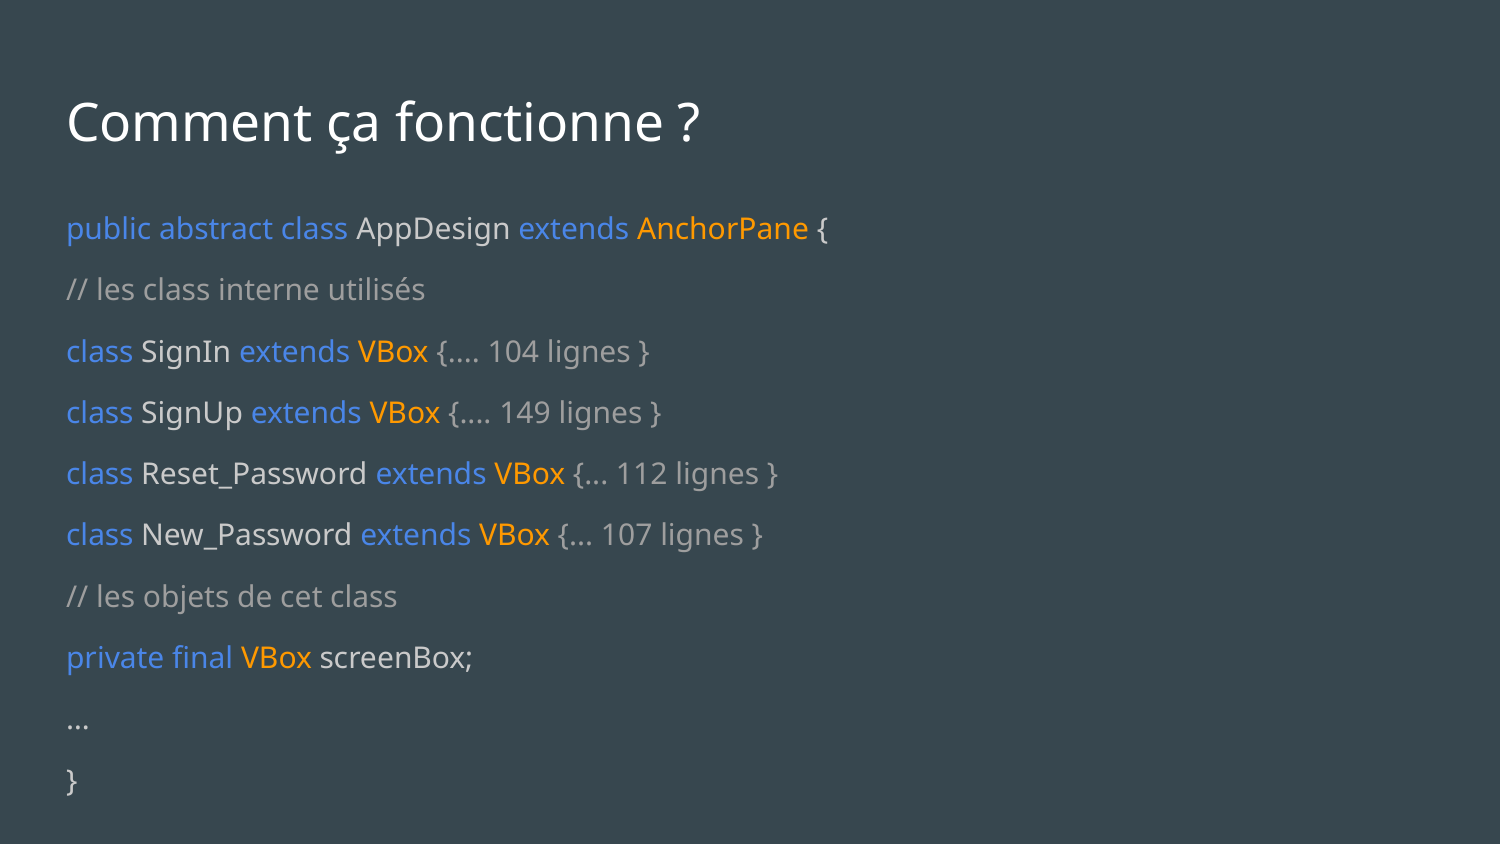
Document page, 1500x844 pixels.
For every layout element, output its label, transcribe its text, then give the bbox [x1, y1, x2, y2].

list public abstract class AppDesign extends AnchorPane { // les class interne utilisés class SignIn extends VBox {.... 104 lignes } class SignUp extends VBox {.... 149 lignes } class Reset_Password extends VBox {... 112 lignes } class New_Password extends VBox {... 107 lignes } // les objets de cet class private final VBox screenBox; … } [51, 189, 1449, 815]
title Comment ça fonctionne ? [51, 72, 1449, 167]
